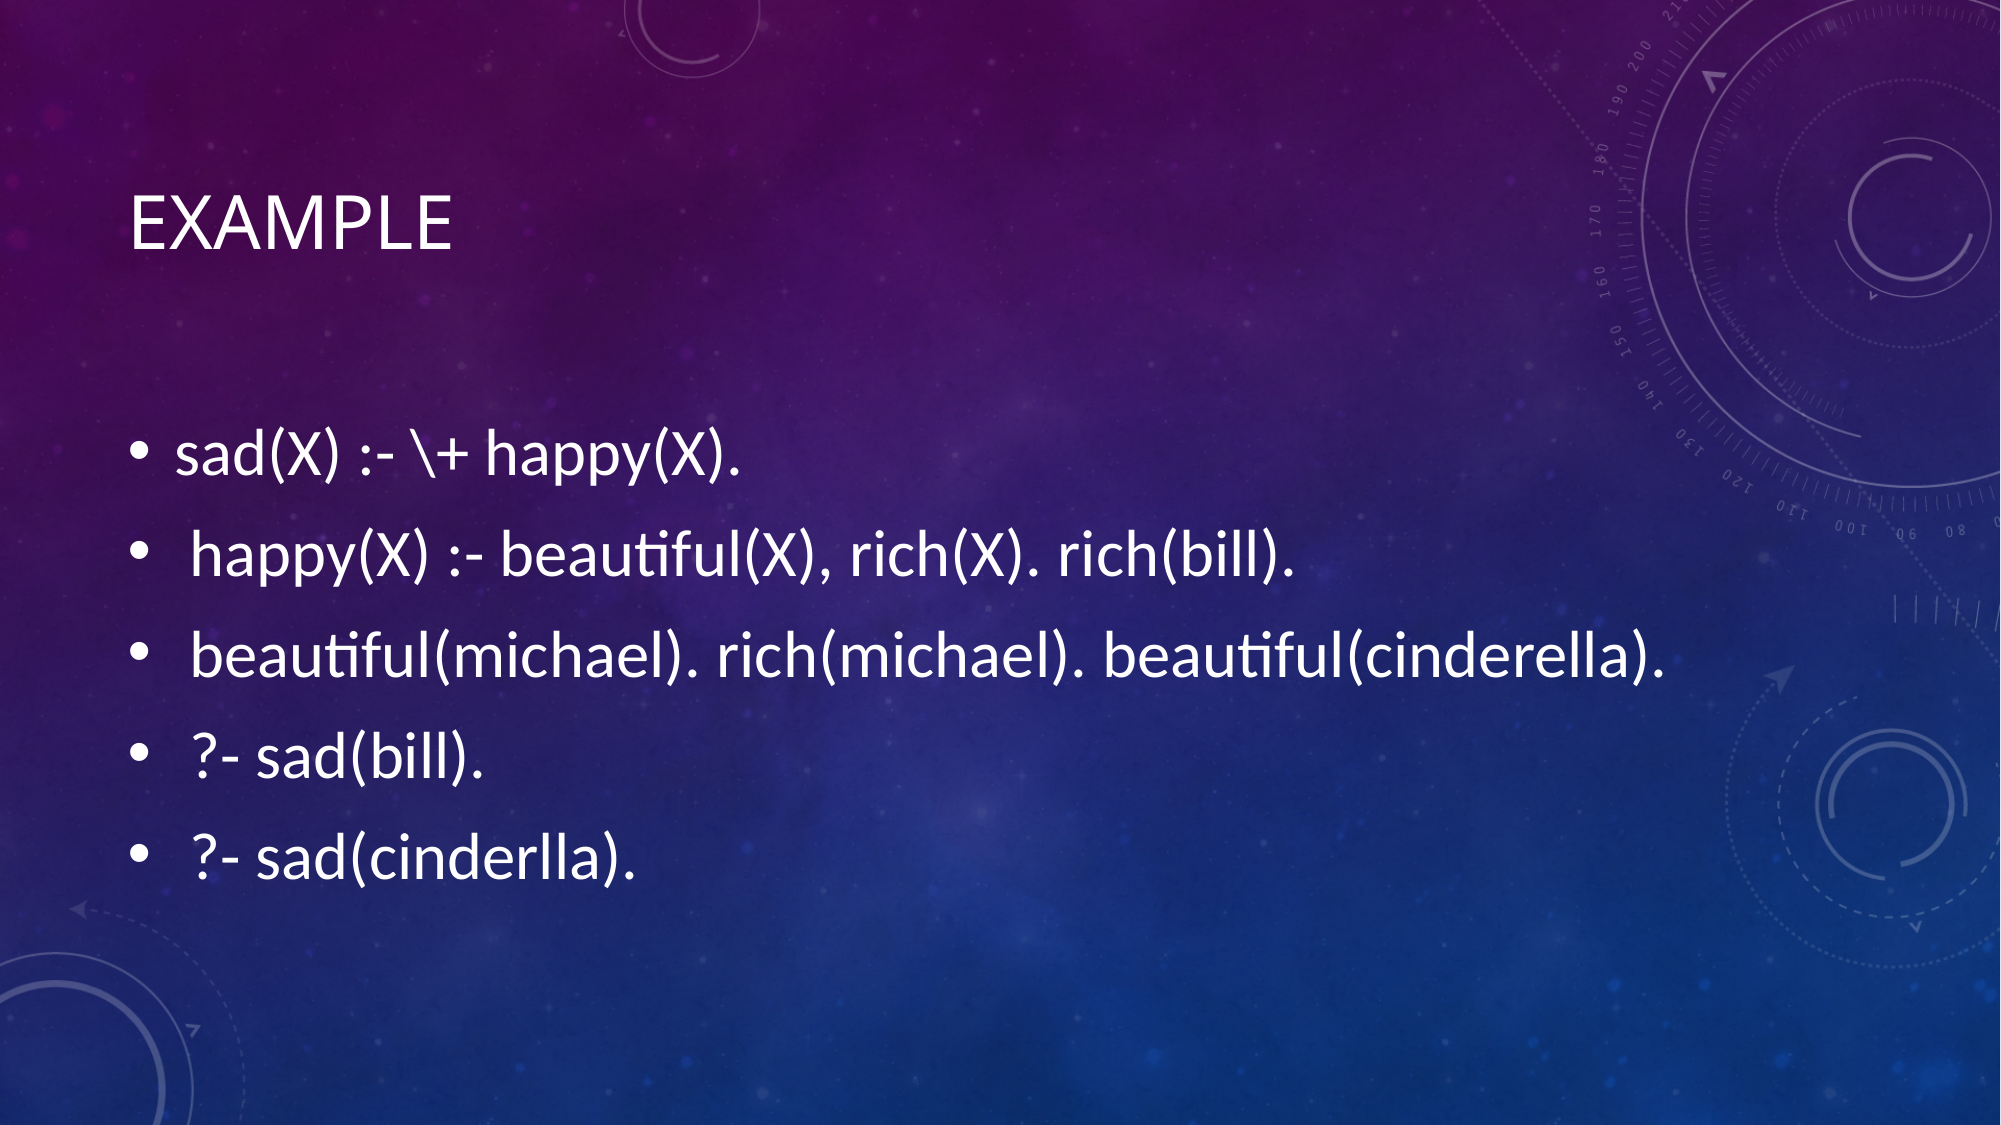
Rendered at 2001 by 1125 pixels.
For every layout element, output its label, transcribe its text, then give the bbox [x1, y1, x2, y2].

list sad(X) :- \+ happy(X). happy(X) :- beautiful(X), rich(X). rich(bill). beautiful(michael). rich(michael). beautiful(cinderella). ?- sad(bill). ?- sad(cinderlla). [112, 351, 1775, 950]
title Example [112, 99, 1775, 339]
picture [0, 0, 2001, 1125]
